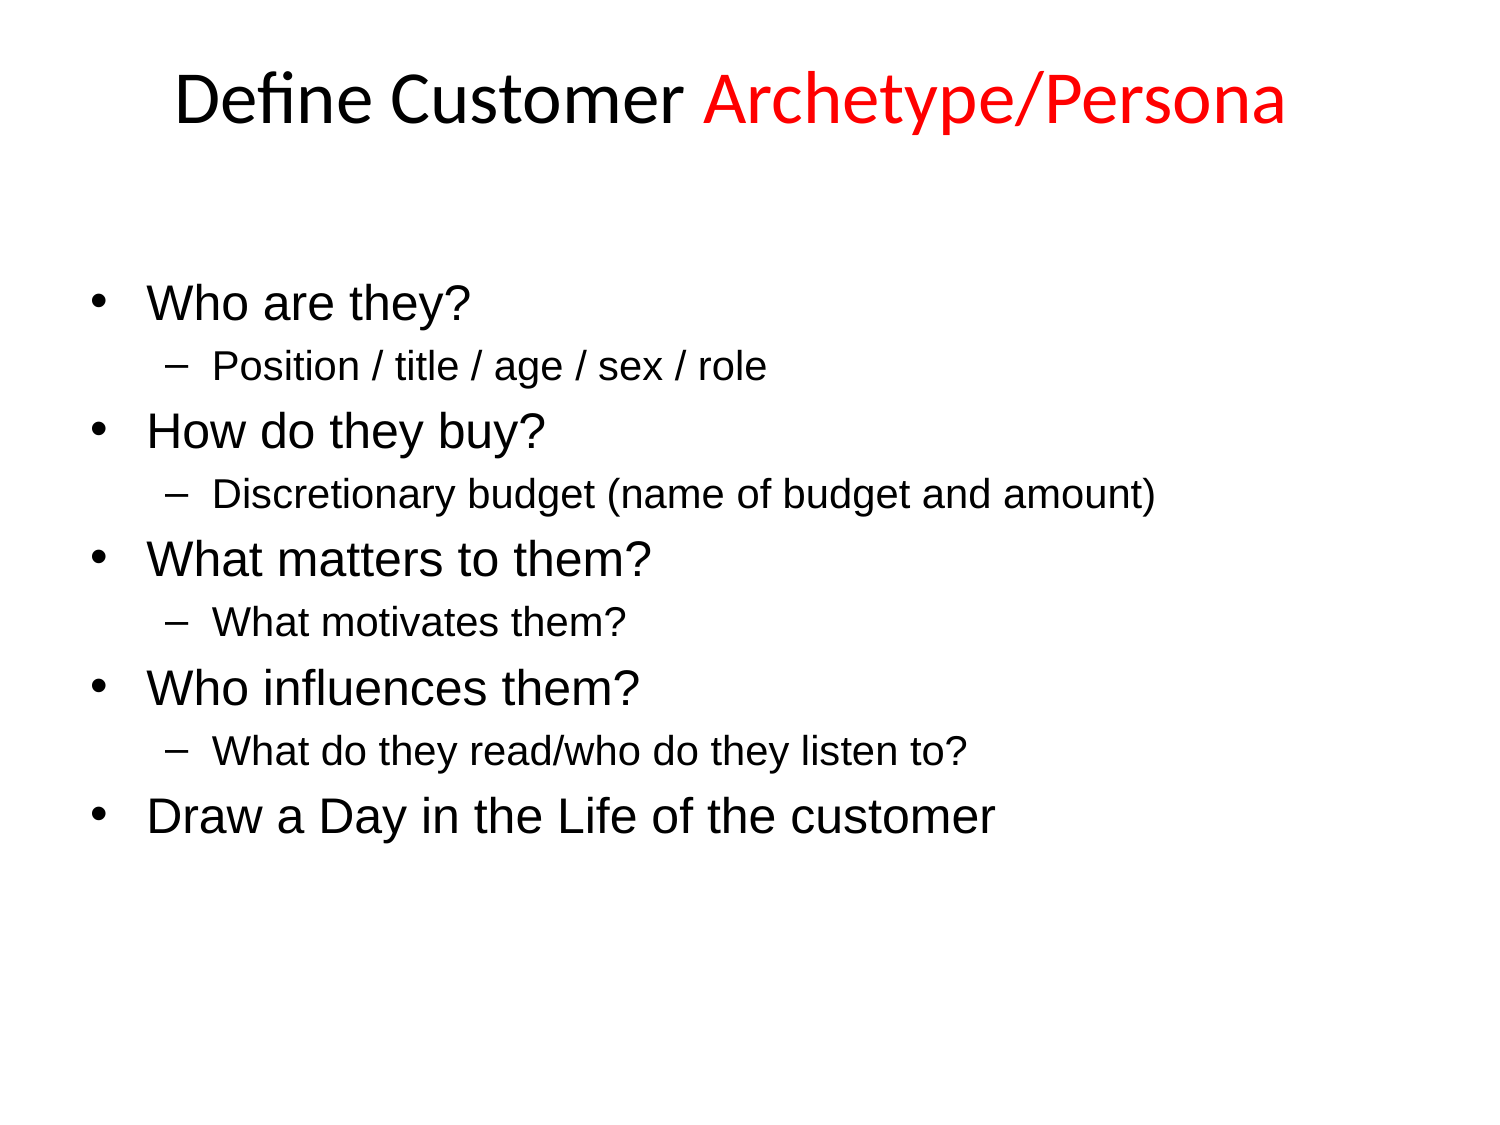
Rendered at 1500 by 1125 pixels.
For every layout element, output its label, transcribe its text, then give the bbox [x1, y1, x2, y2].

title Define Customer Archetype/Persona [0, 24, 1463, 163]
list Who are they? Position / title / age / sex / role How do they buy? Discretionary budget (name of budget and amount) What matters to them? What motivates them? Who influences them? What do they read/who do they listen to? Draw a Day in the Life of the customer [75, 262, 1425, 1005]
